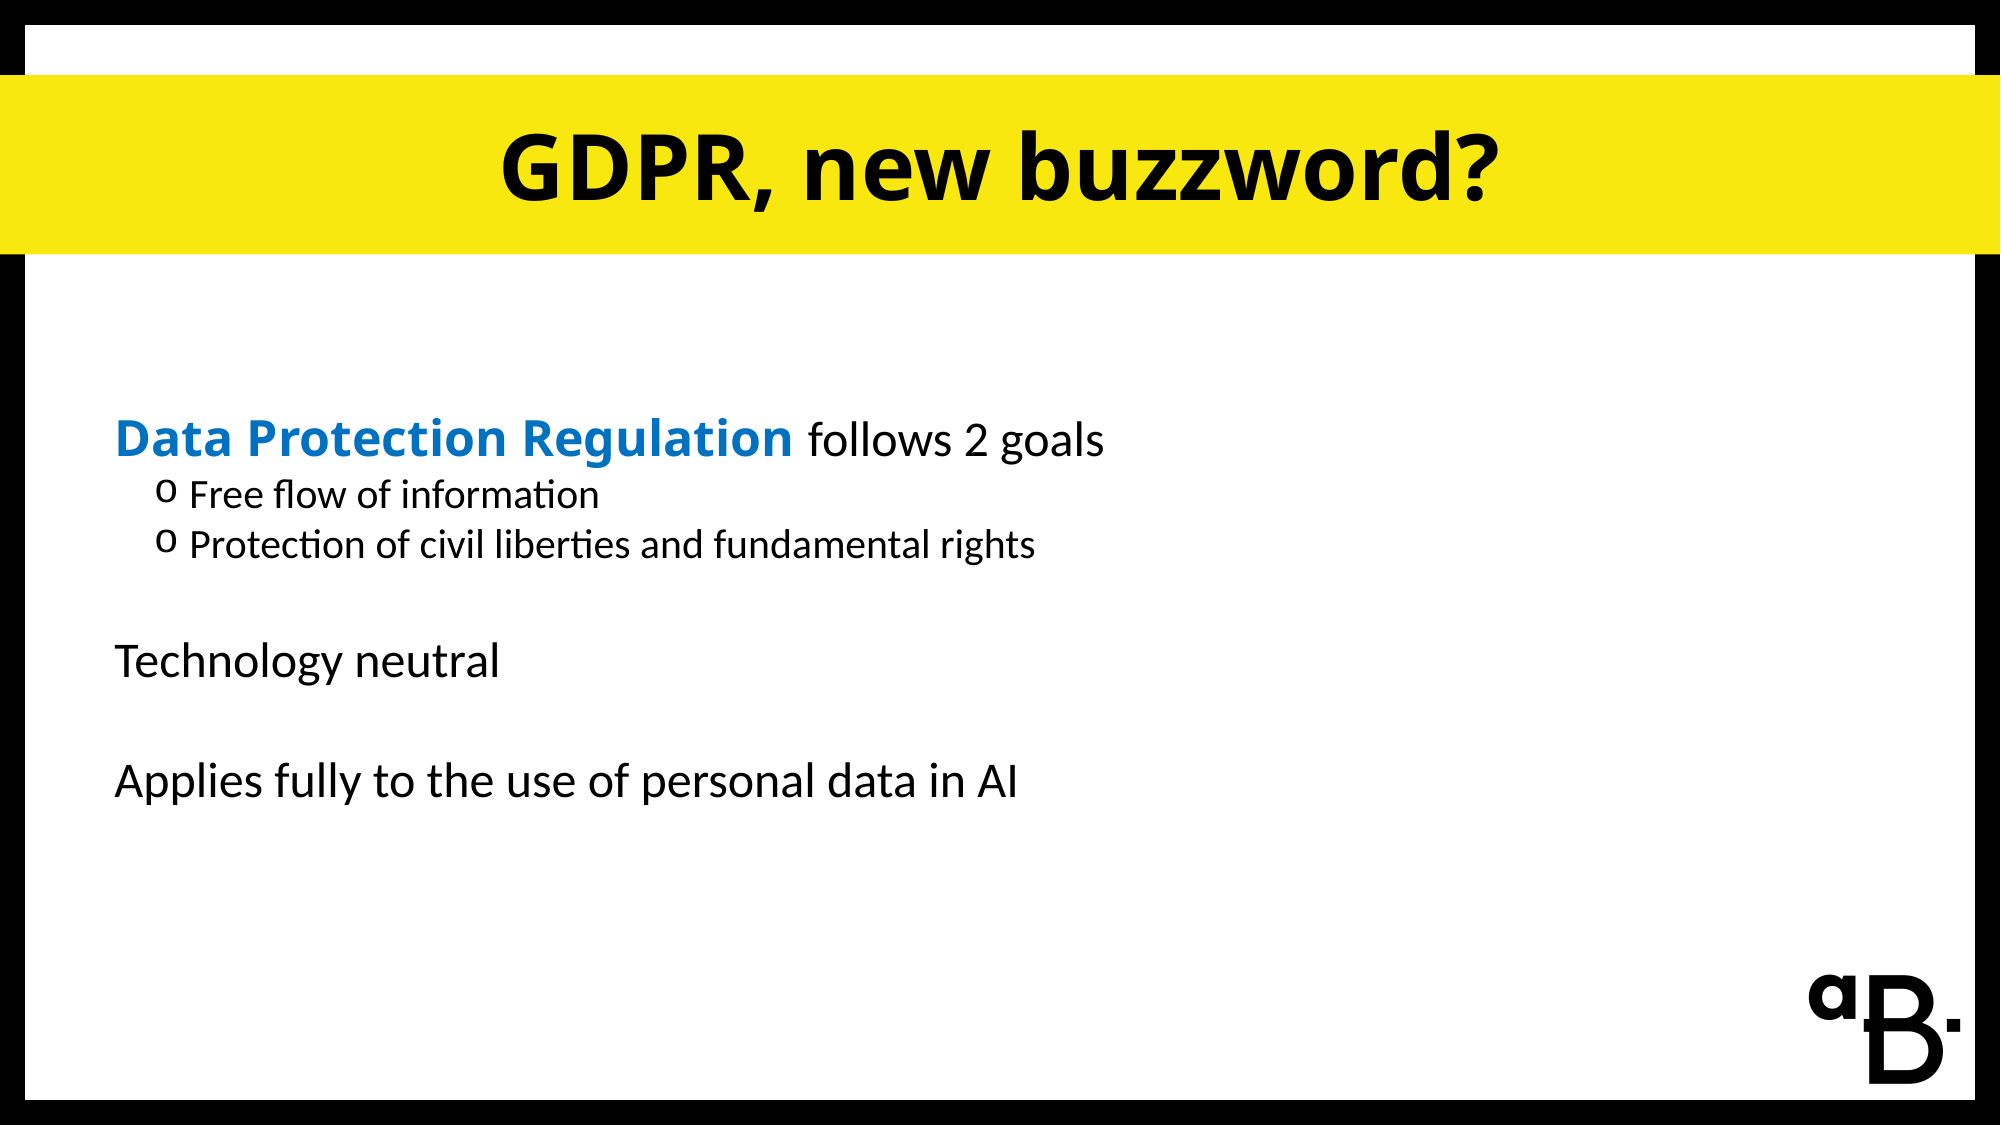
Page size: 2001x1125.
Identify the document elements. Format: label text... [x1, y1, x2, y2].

text_box [0, 74, 2000, 255]
title GDPR, new buzzword? [157, 91, 1843, 228]
picture [1792, 940, 1977, 1125]
text_box [0, 0, 2000, 74]
text_box Data Protection Regulation follows 2 goals Free flow of information Protection of civil liberties and fundamental rights Technology neutral Applies fully to the use of personal data in AI [99, 399, 1955, 935]
text_box [0, 255, 2000, 1125]
